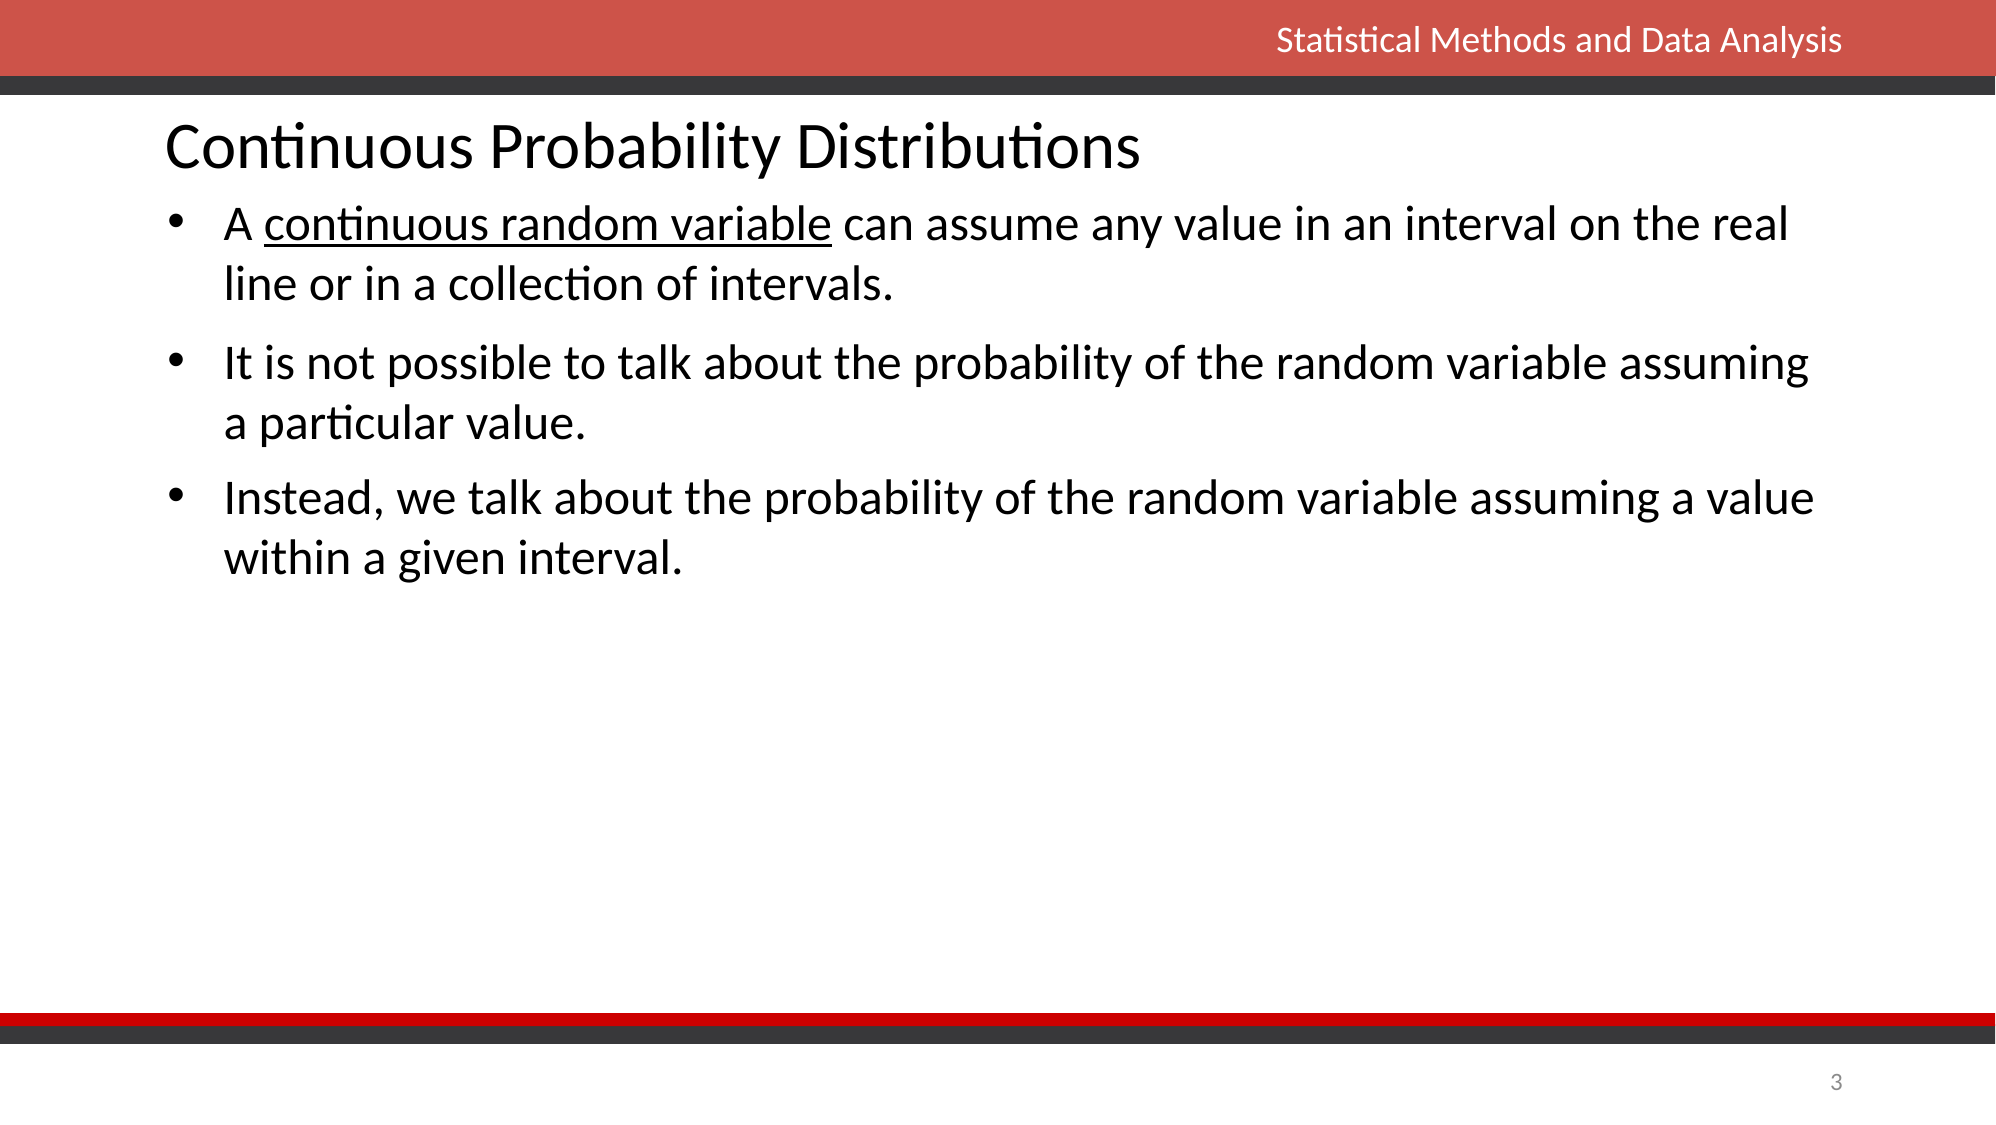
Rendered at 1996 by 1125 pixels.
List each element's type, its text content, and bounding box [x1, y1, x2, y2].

text_box Instead, we talk about the probability of the random variable assuming a value within a given interval. [152, 456, 1849, 589]
title Continuous Probability Distributions [150, 96, 1847, 197]
picture [0, 1027, 1996, 1044]
text_box It is not possible to talk about the probability of the random variable assuming a particular value. [152, 321, 1849, 456]
picture [0, 76, 1996, 95]
slide_number 3 [1755, 1057, 1858, 1103]
text_box A continuous random variable can assume any value in an interval on the real line or in a collection of intervals. [152, 183, 1849, 321]
